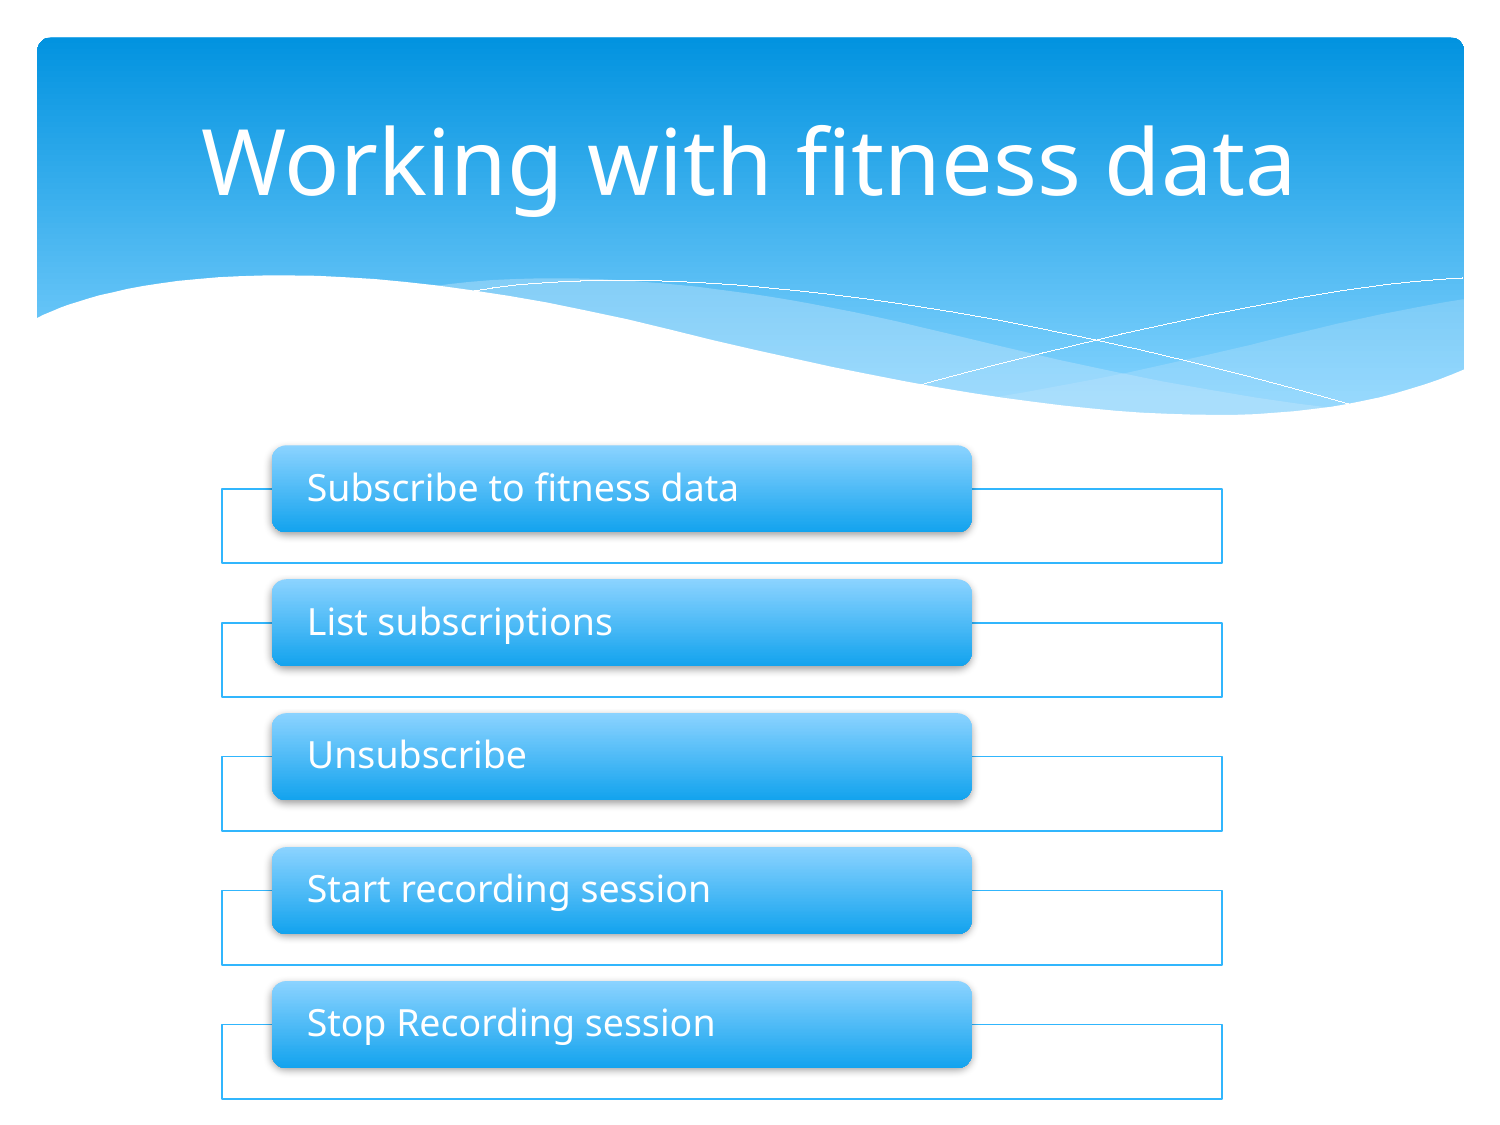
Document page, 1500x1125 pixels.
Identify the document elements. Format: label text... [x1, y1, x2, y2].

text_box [221, 438, 1223, 1106]
title Working with fitness data [75, 55, 1425, 261]
